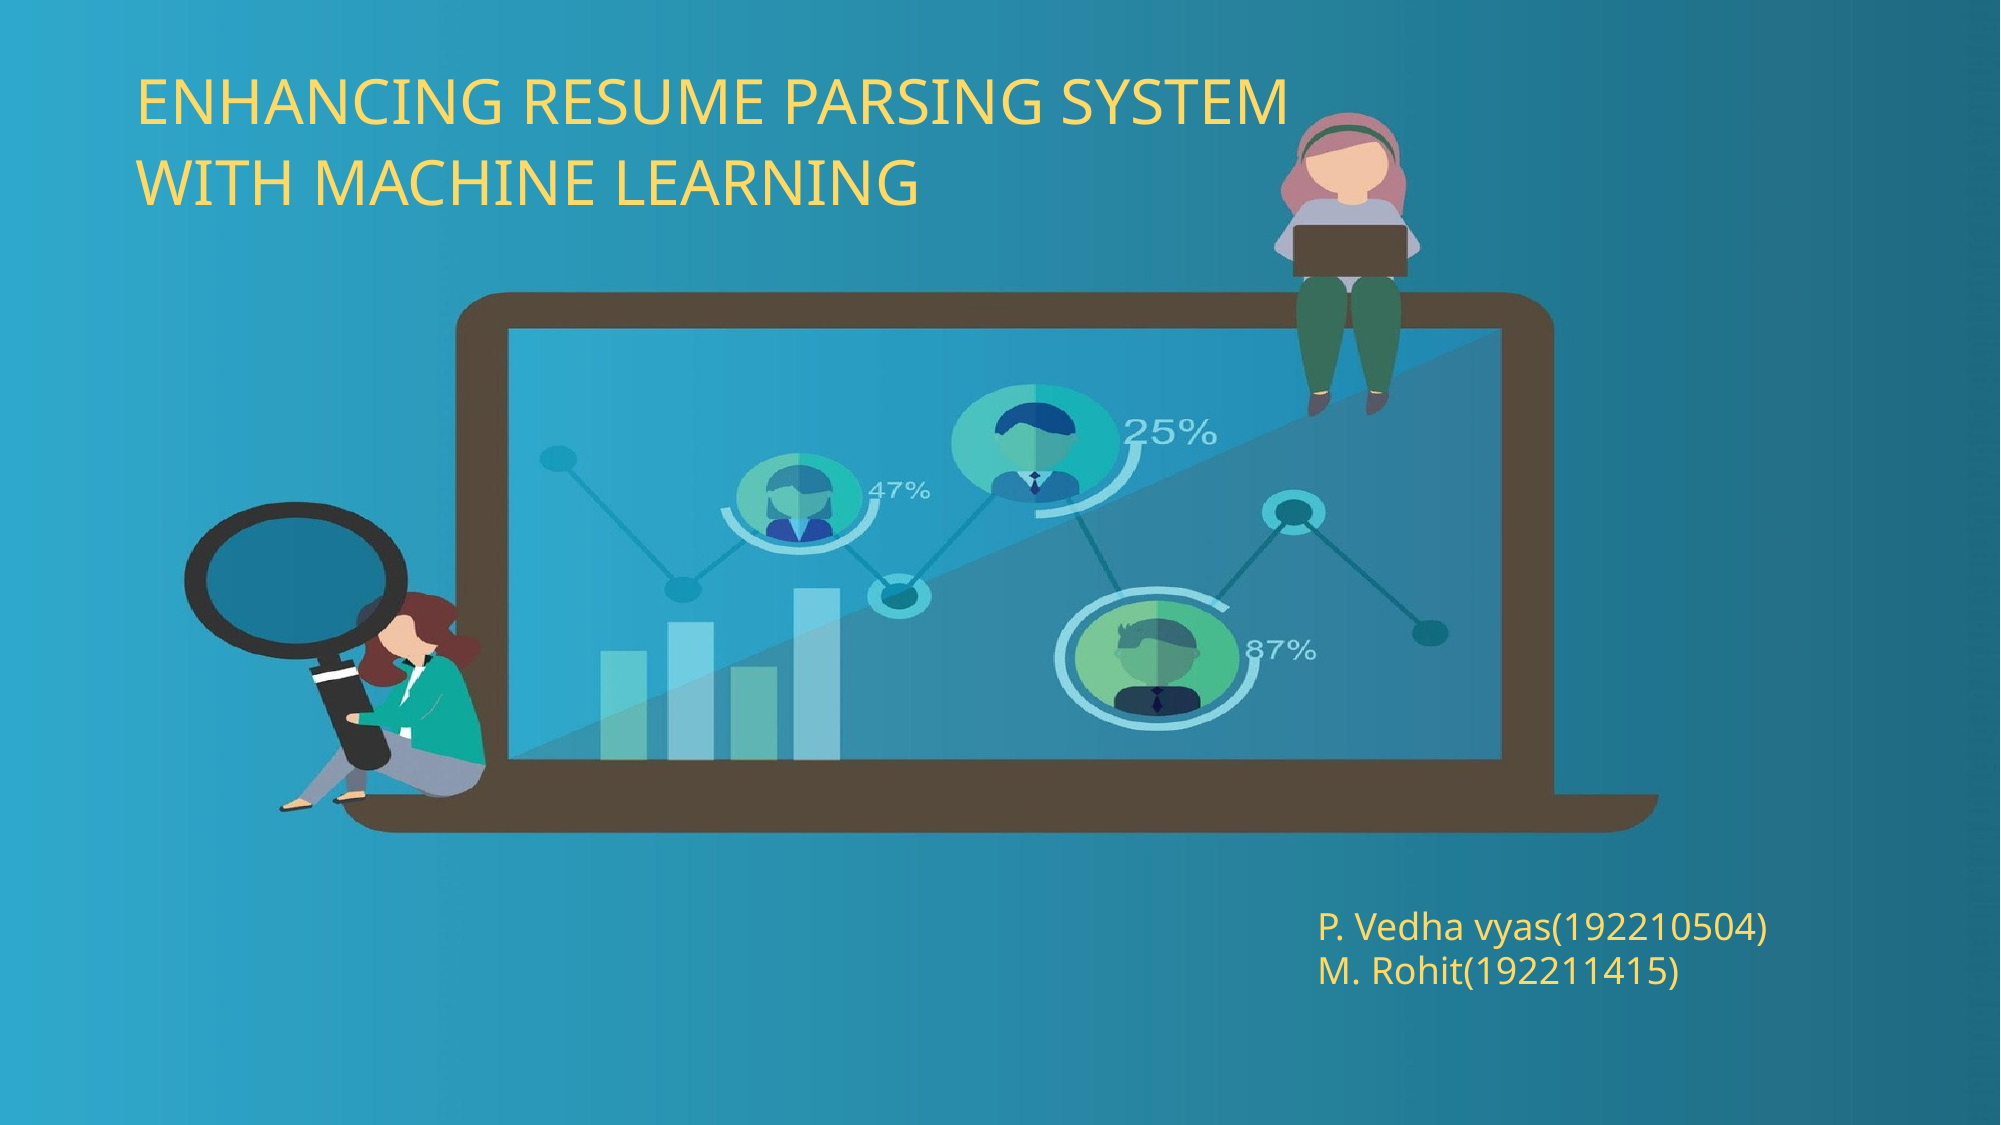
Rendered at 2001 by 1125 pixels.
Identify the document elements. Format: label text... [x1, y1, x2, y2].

text_box ENHANCING RESUME PARSING SYSTEM WITH MACHINE LEARNING [135, 55, 1348, 218]
text_box [0, 0, 2000, 1125]
text_box P. Vedha vyas(192210504) M. Rohit(192211415) [1316, 904, 1794, 992]
